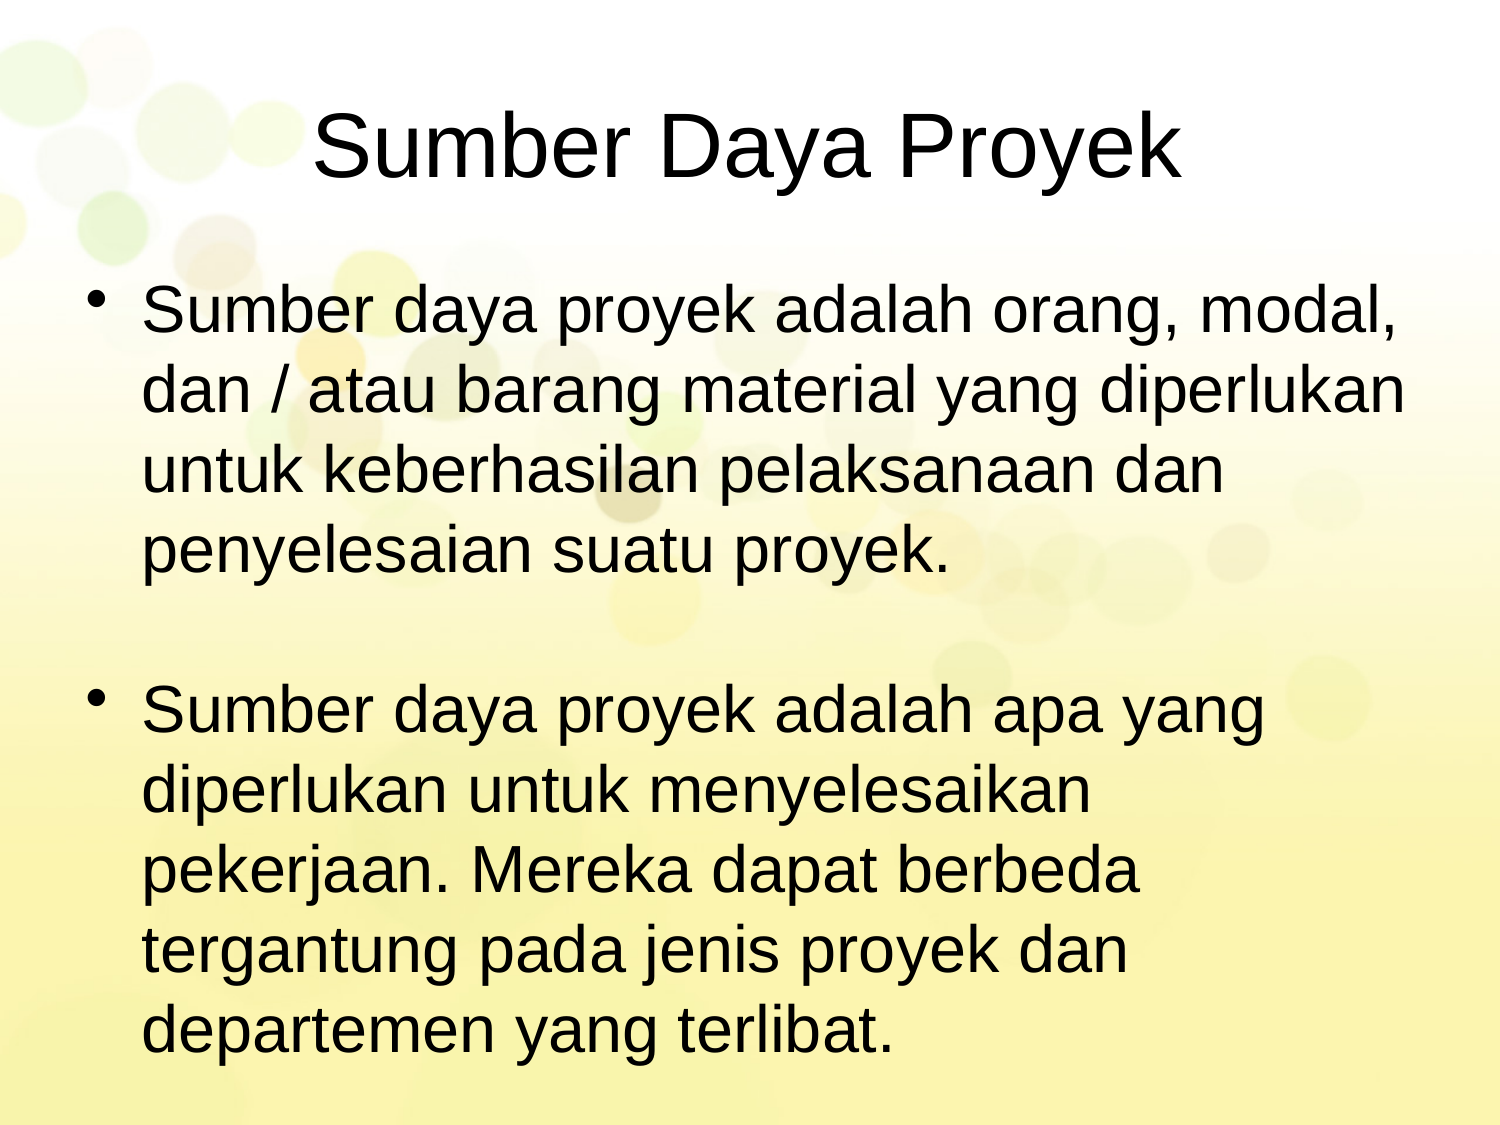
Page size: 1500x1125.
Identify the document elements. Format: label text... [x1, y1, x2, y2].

picture [0, 0, 1500, 1125]
title Sumber Daya Proyek [70, 47, 1425, 236]
list Sumber daya proyek adalah orang, modal, dan / atau barang material yang diperlukan untuk keberhasilan pelaksanaan dan penyelesaian suatu proyek. Sumber daya proyek adalah apa yang diperlukan untuk menyelesaikan pekerjaan. Mereka dapat berbeda tergantung pada jenis proyek dan departemen yang terlibat. [70, 258, 1425, 1001]
